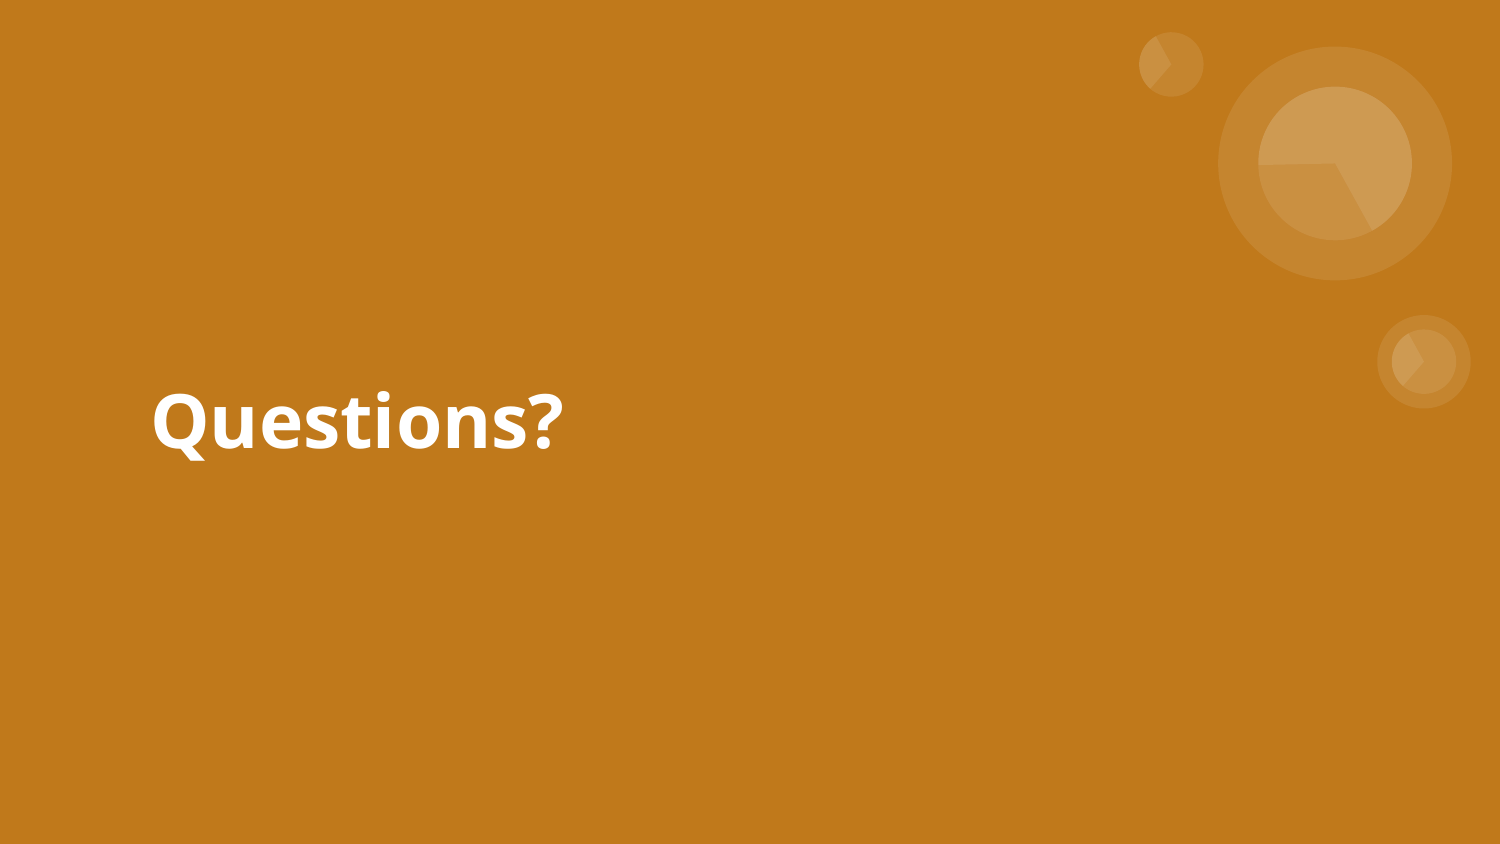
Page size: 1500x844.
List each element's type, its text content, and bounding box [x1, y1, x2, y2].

title Questions? [135, 125, 1097, 712]
